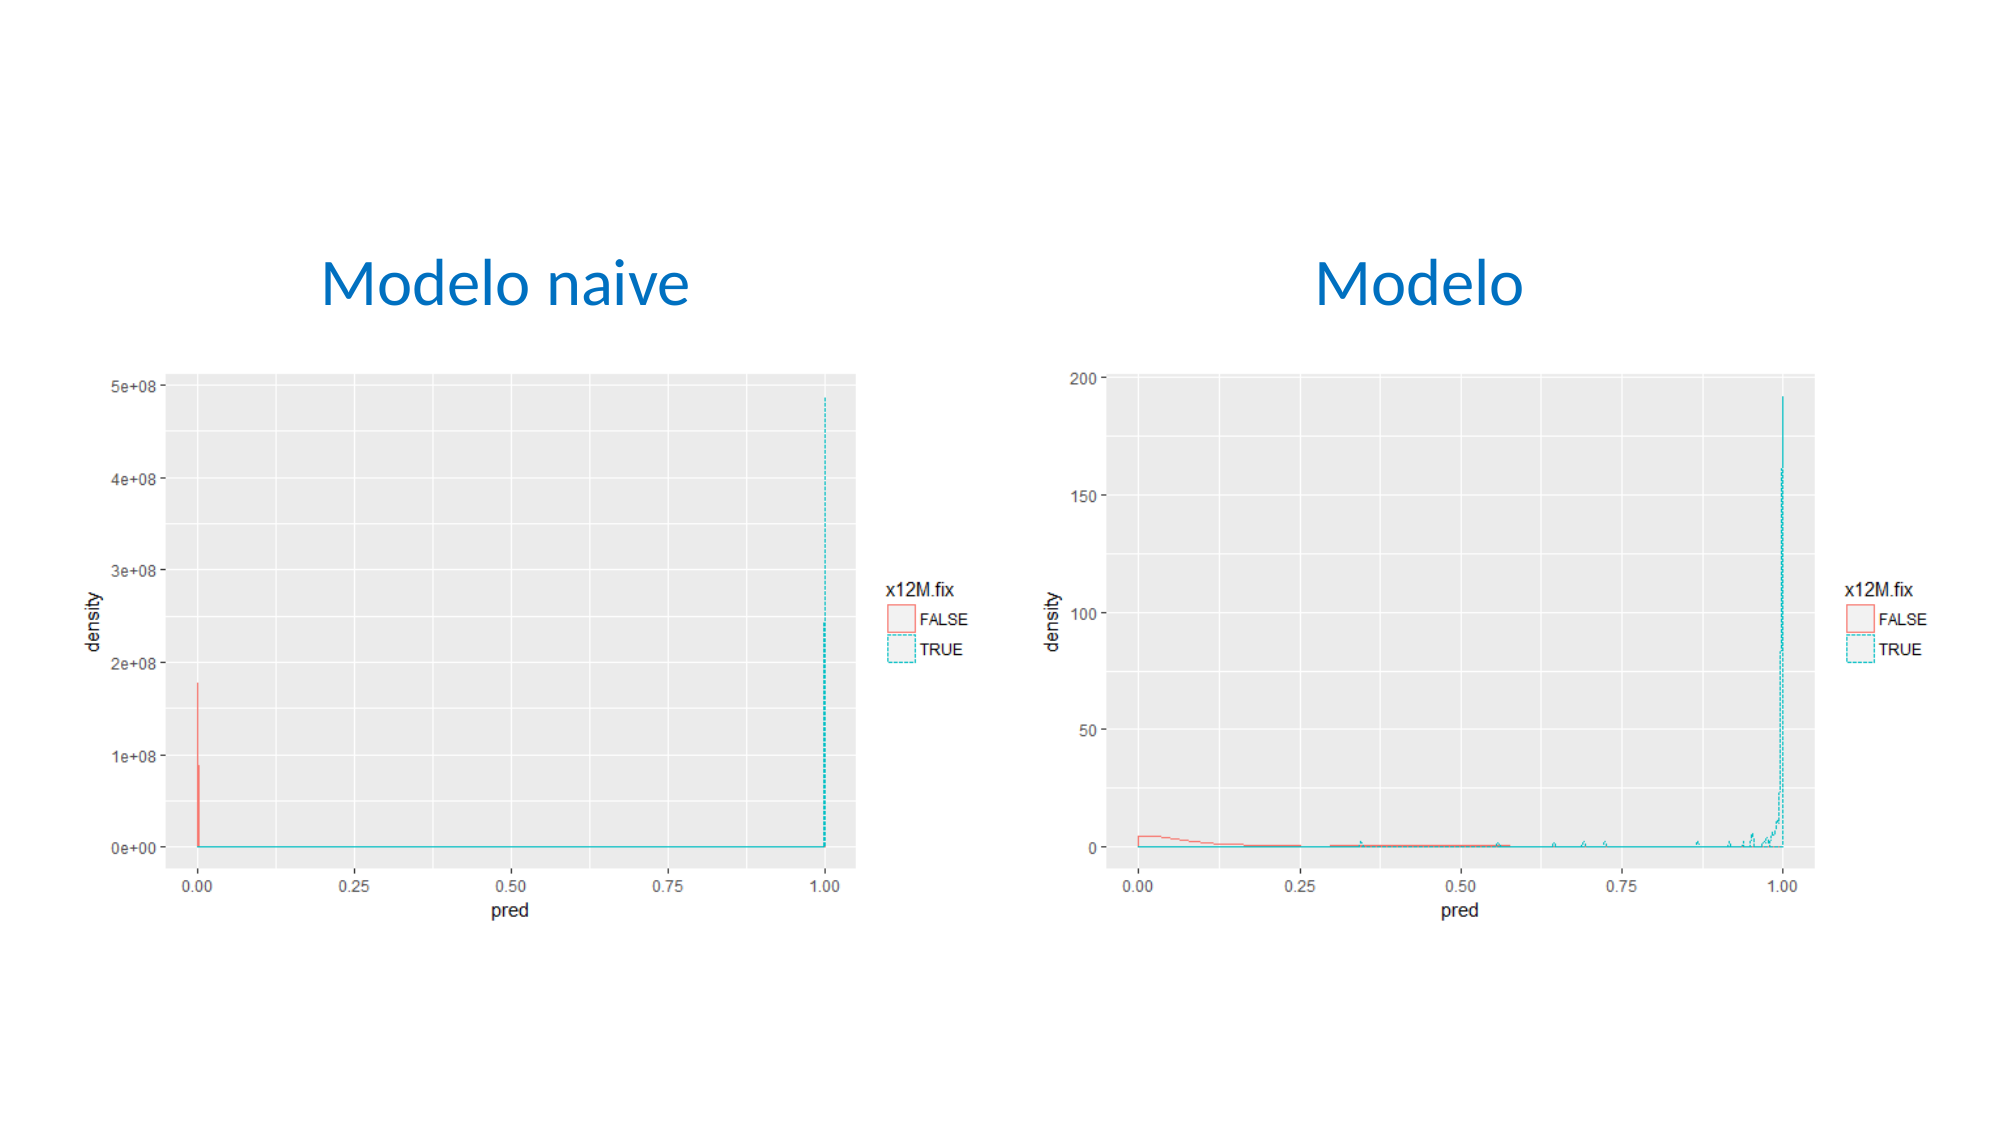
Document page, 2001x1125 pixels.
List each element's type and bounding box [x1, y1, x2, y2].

text_box [73, 230, 1947, 930]
